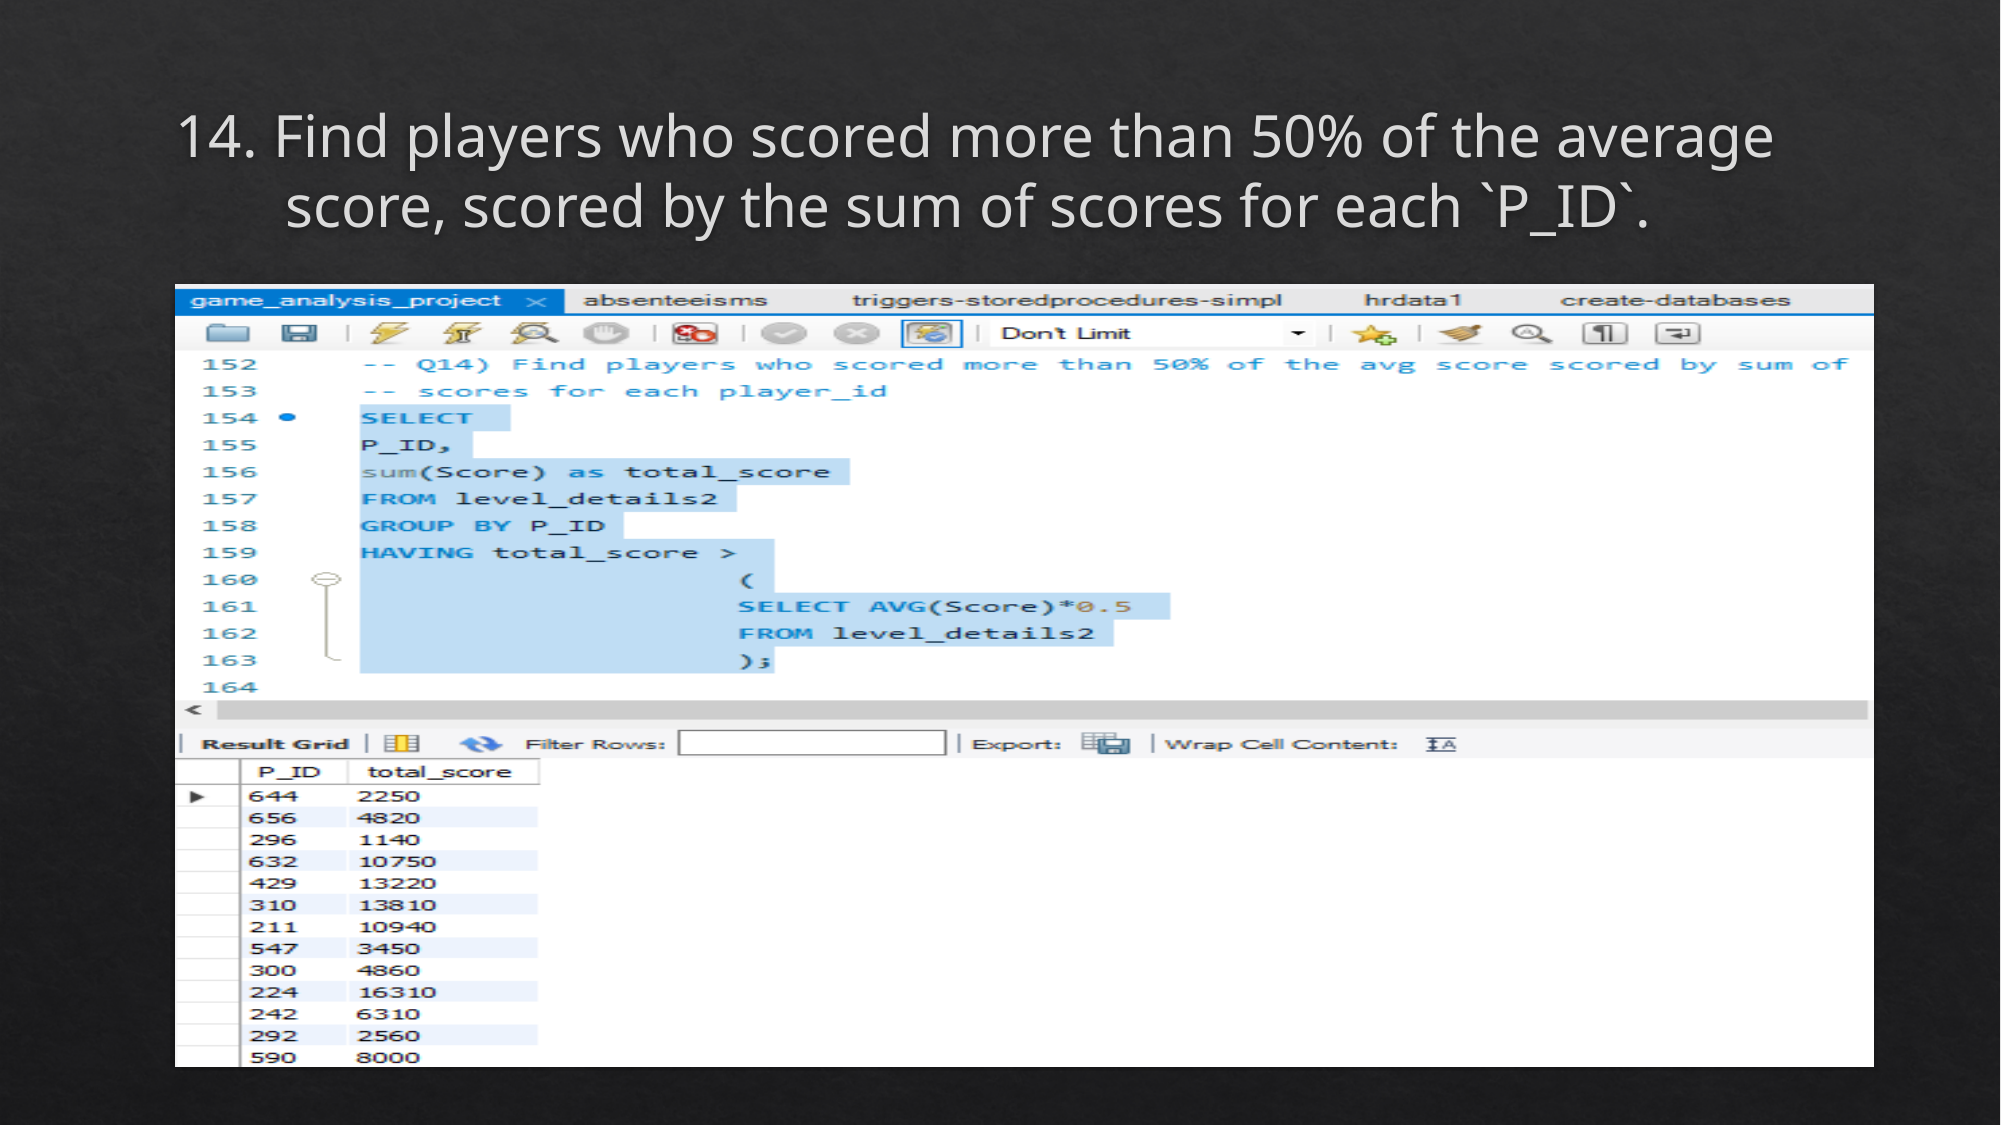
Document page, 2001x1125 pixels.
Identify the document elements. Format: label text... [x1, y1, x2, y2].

title 14. Find players who scored more than 50% of the average score, scored by the sum of scores for each `P_ID`. [126, 125, 1825, 285]
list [174, 283, 1874, 1067]
